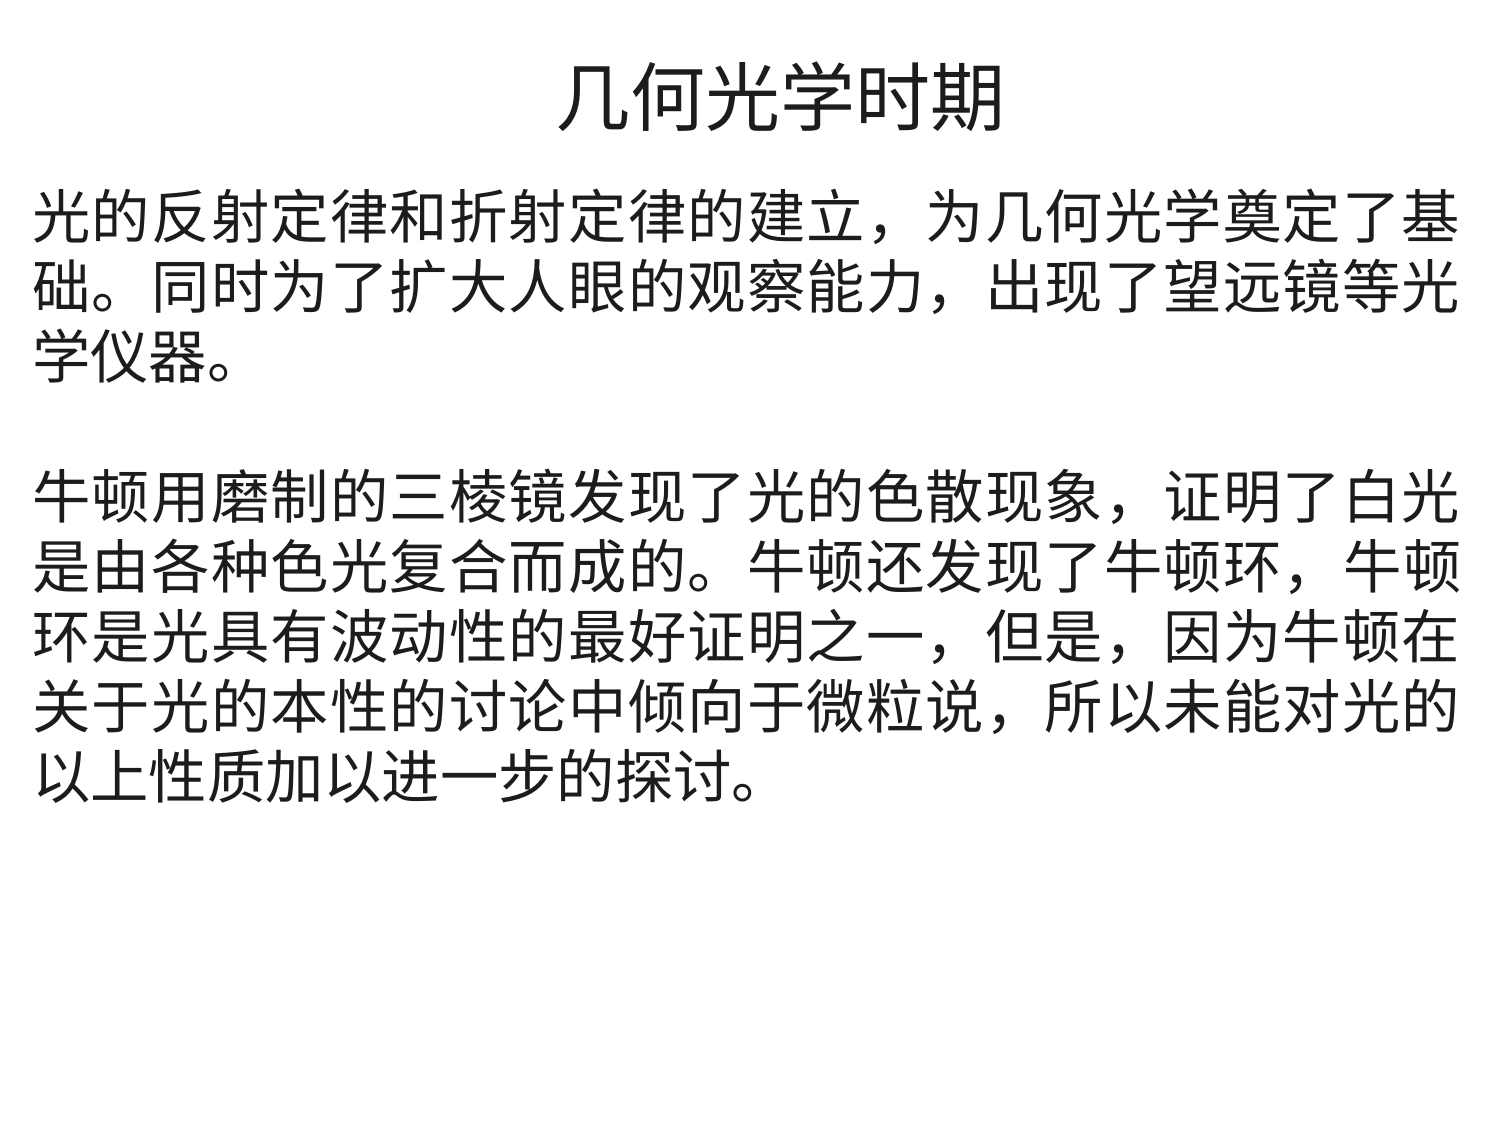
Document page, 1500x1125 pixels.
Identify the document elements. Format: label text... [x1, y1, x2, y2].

text_box 光的反射定律和折射定律的建立，为几何光学奠定了基础。同时为了扩大人眼的观察能力，出现了望远镜等光学仪器。 牛顿用磨制的三棱镜发现了光的色散现象，证明了白光是由各种色光复合而成的。牛顿还发现了牛顿环，牛顿环是光具有波动性的最好证明之一，但是，因为牛顿在关于光的本性的讨论中倾向于微粒说，所以未能对光的以上性质加以进一步的探讨。 [17, 172, 1477, 888]
text_box 几何光学时期 [540, 42, 1021, 148]
